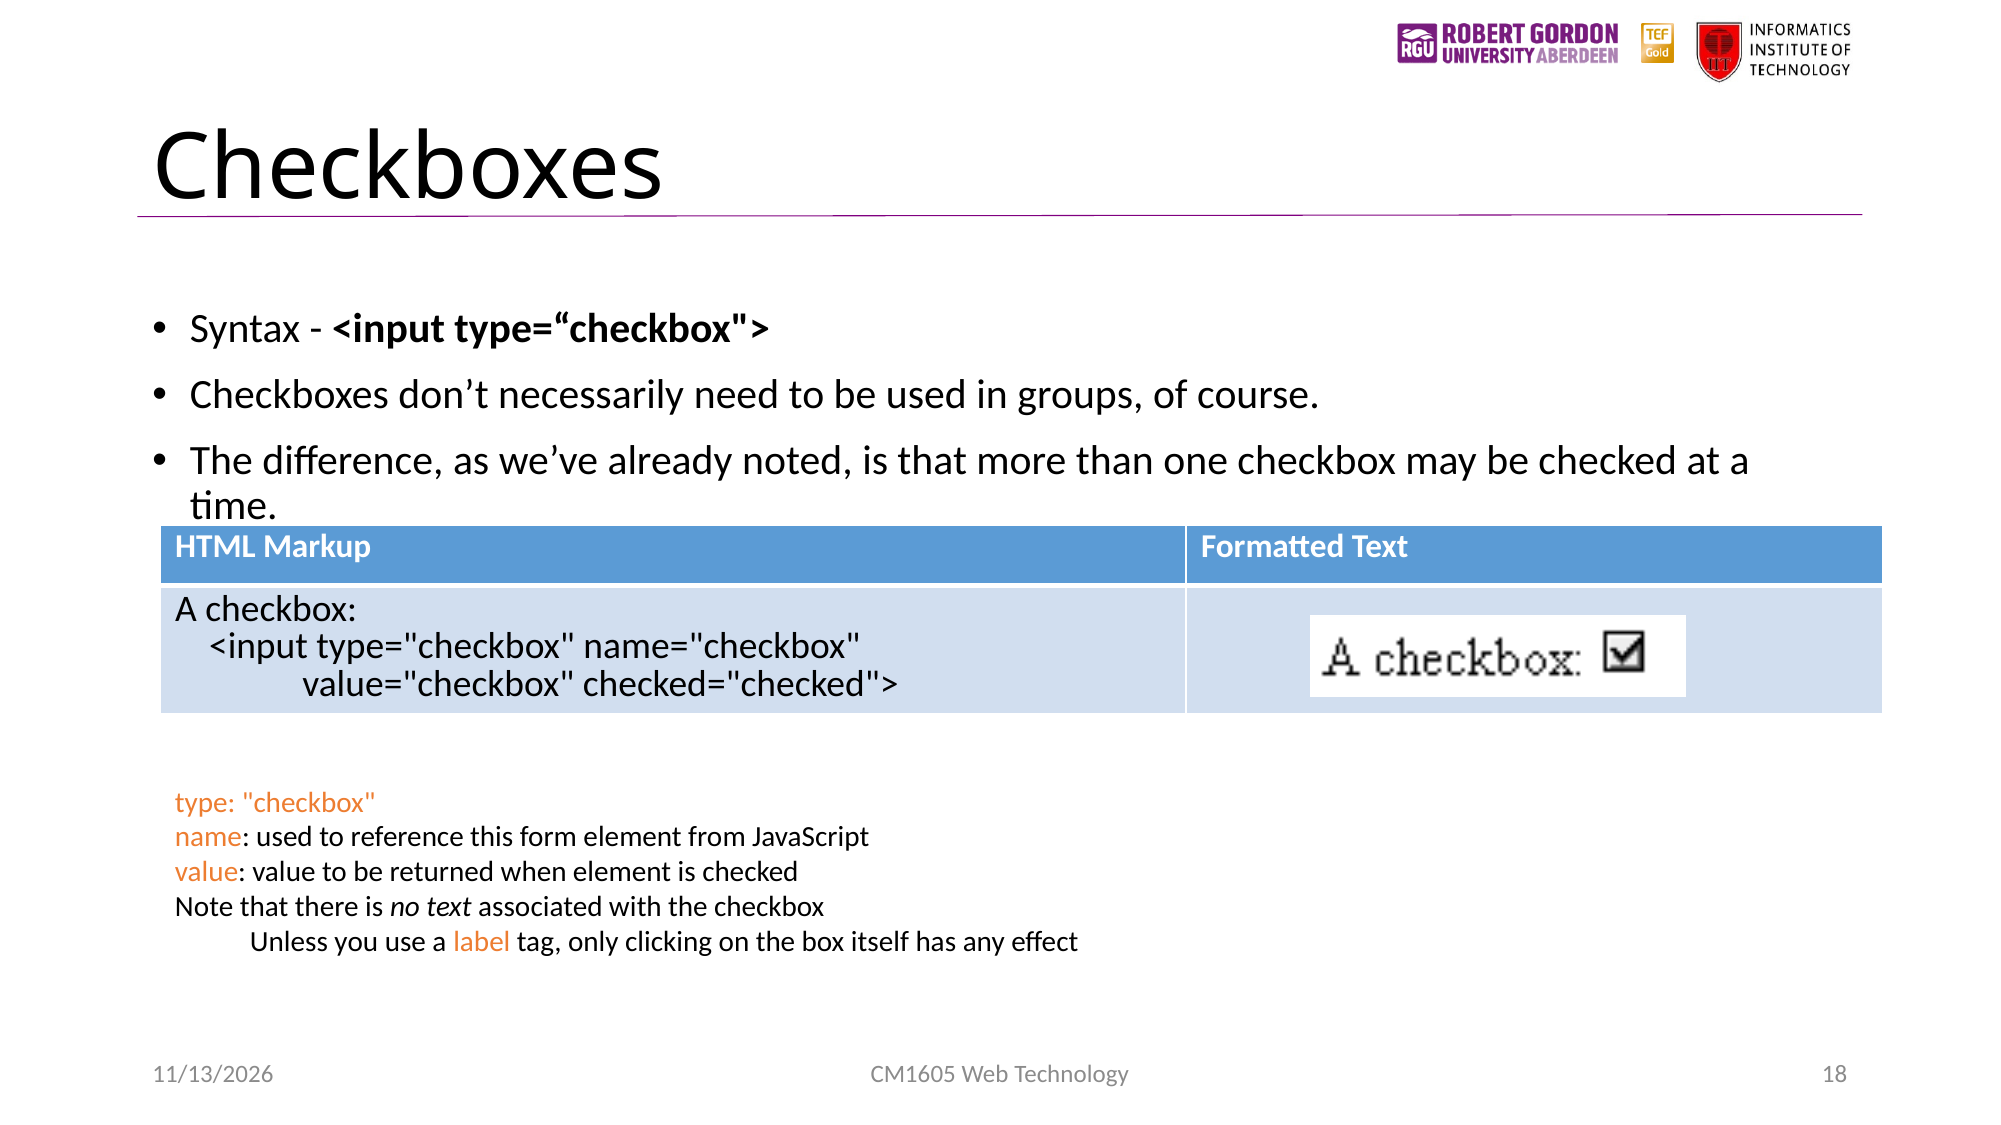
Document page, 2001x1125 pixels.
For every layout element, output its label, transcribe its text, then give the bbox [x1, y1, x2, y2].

table_cell A checkbox: <input type="checkbox" name="checkbox" value="checkbox" checked="checked"> [161, 588, 1185, 713]
footer CM1605 Web Technology [662, 1042, 1338, 1103]
picture [1388, 5, 1863, 59]
table_header Formatted Text [1187, 526, 1882, 583]
picture [1310, 615, 1686, 697]
text_box type: "checkbox" name: used to reference this form element from JavaScript value: value to be returned when element is checked Note that there is no text associated with the checkbox Unless you use a label tag, only clicking on the box itself has any effect [160, 775, 1840, 1000]
title Checkboxes [137, 59, 1863, 278]
table_cell [1187, 588, 1882, 713]
list Syntax - <input type=“checkbox"> Checkboxes don’t necessarily need to be used in groups, of course. The difference, as we’ve already noted, is that more than one checkbox may be checked at a time. [137, 299, 1863, 1014]
slide_number 18 [1412, 1042, 1863, 1103]
table_header HTML Markup [161, 526, 1185, 583]
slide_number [137, 1042, 588, 1103]
